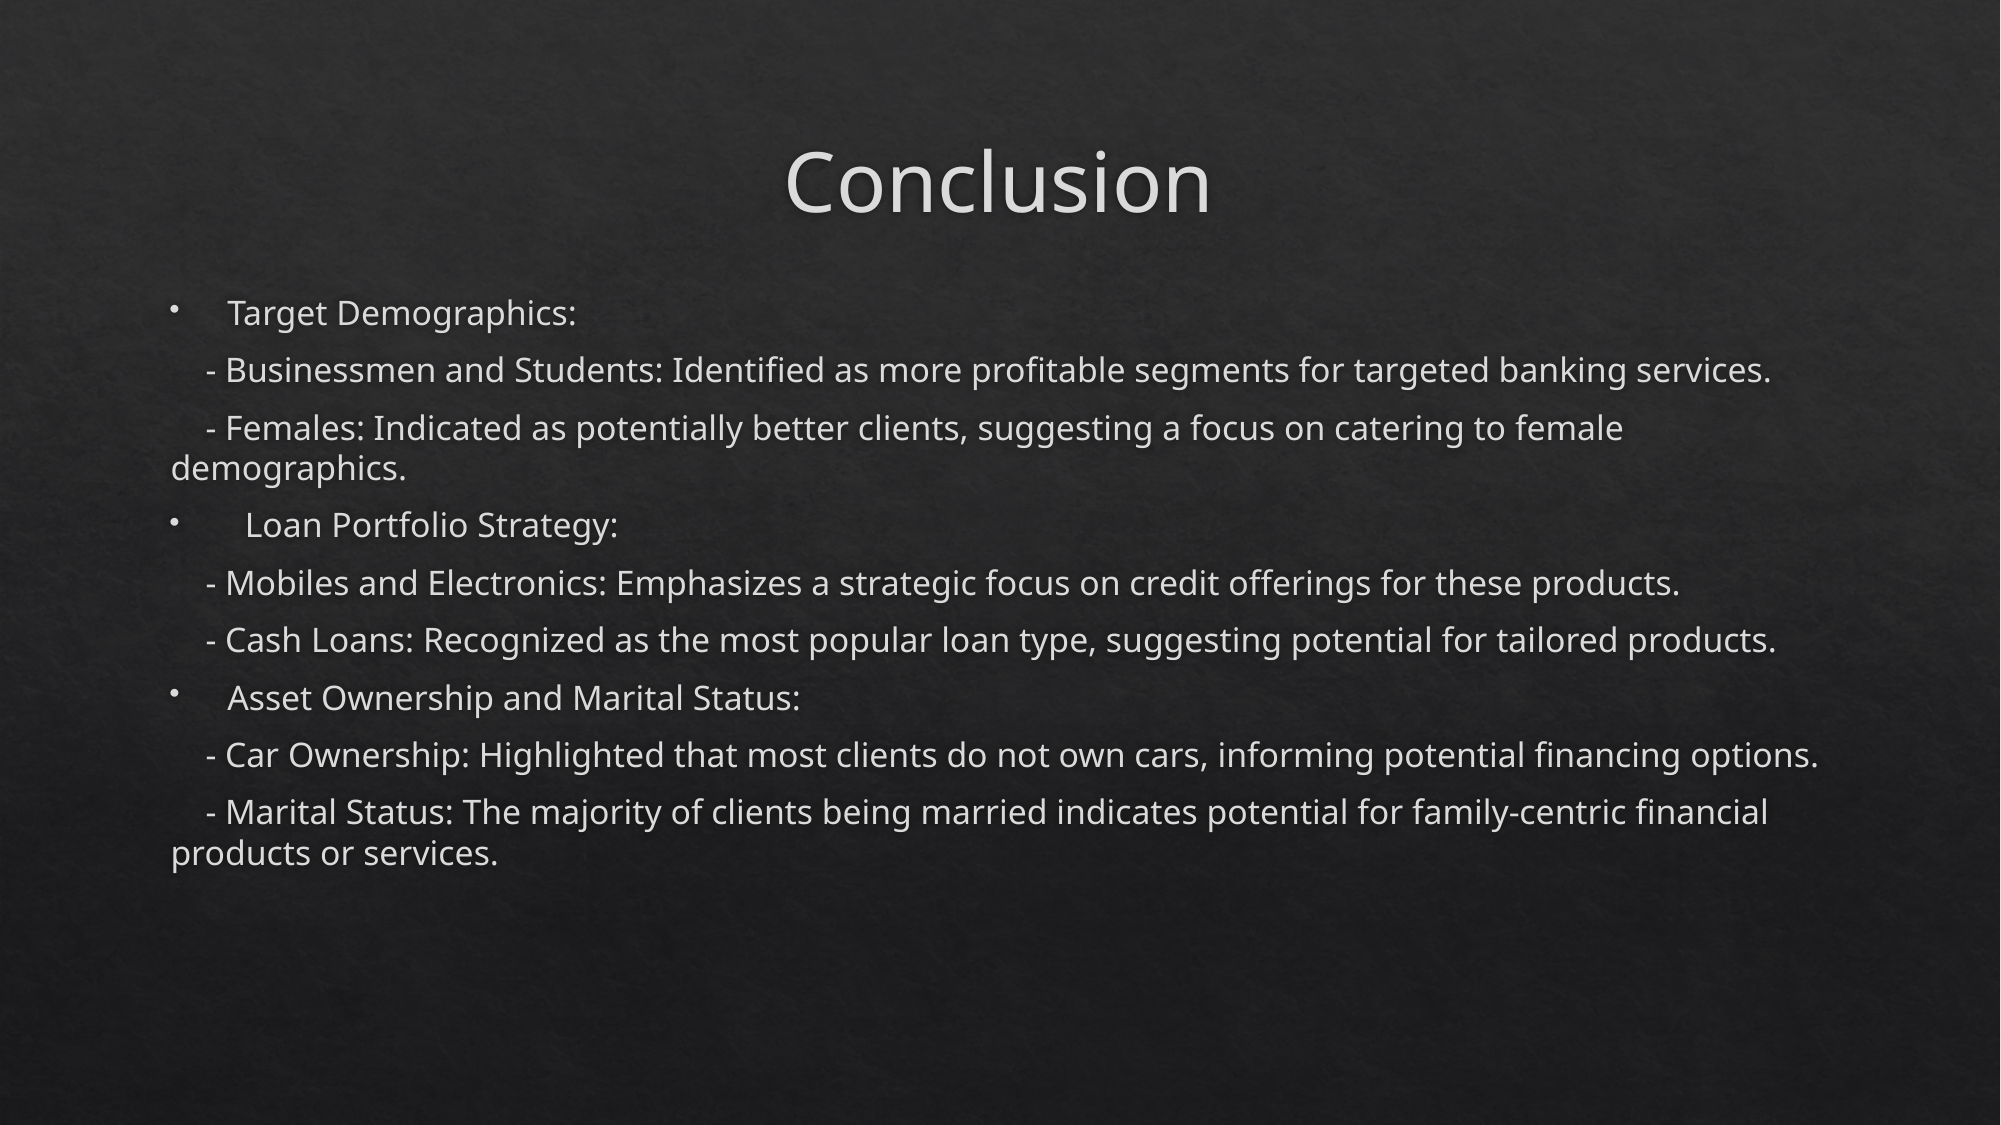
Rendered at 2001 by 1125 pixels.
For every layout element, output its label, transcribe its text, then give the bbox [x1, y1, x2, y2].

title Conclusion [149, 99, 1849, 260]
list Target Demographics: - Businessmen and Students: Identified as more profitable segments for targeted banking services. - Females: Indicated as potentially better clients, suggesting a focus on catering to female demographics. Loan Portfolio Strategy: - Mobiles and Electronics: Emphasizes a strategic focus on credit offerings for these products. - Cash Loans: Recognized as the most popular loan type, suggesting potential for tailored products. Asset Ownership and Marital Status: - Car Ownership: Highlighted that most clients do not own cars, informing potential financing options. - Marital Status: The majority of clients being married indicates potential for family-centric financial products or services. [149, 284, 1849, 950]
